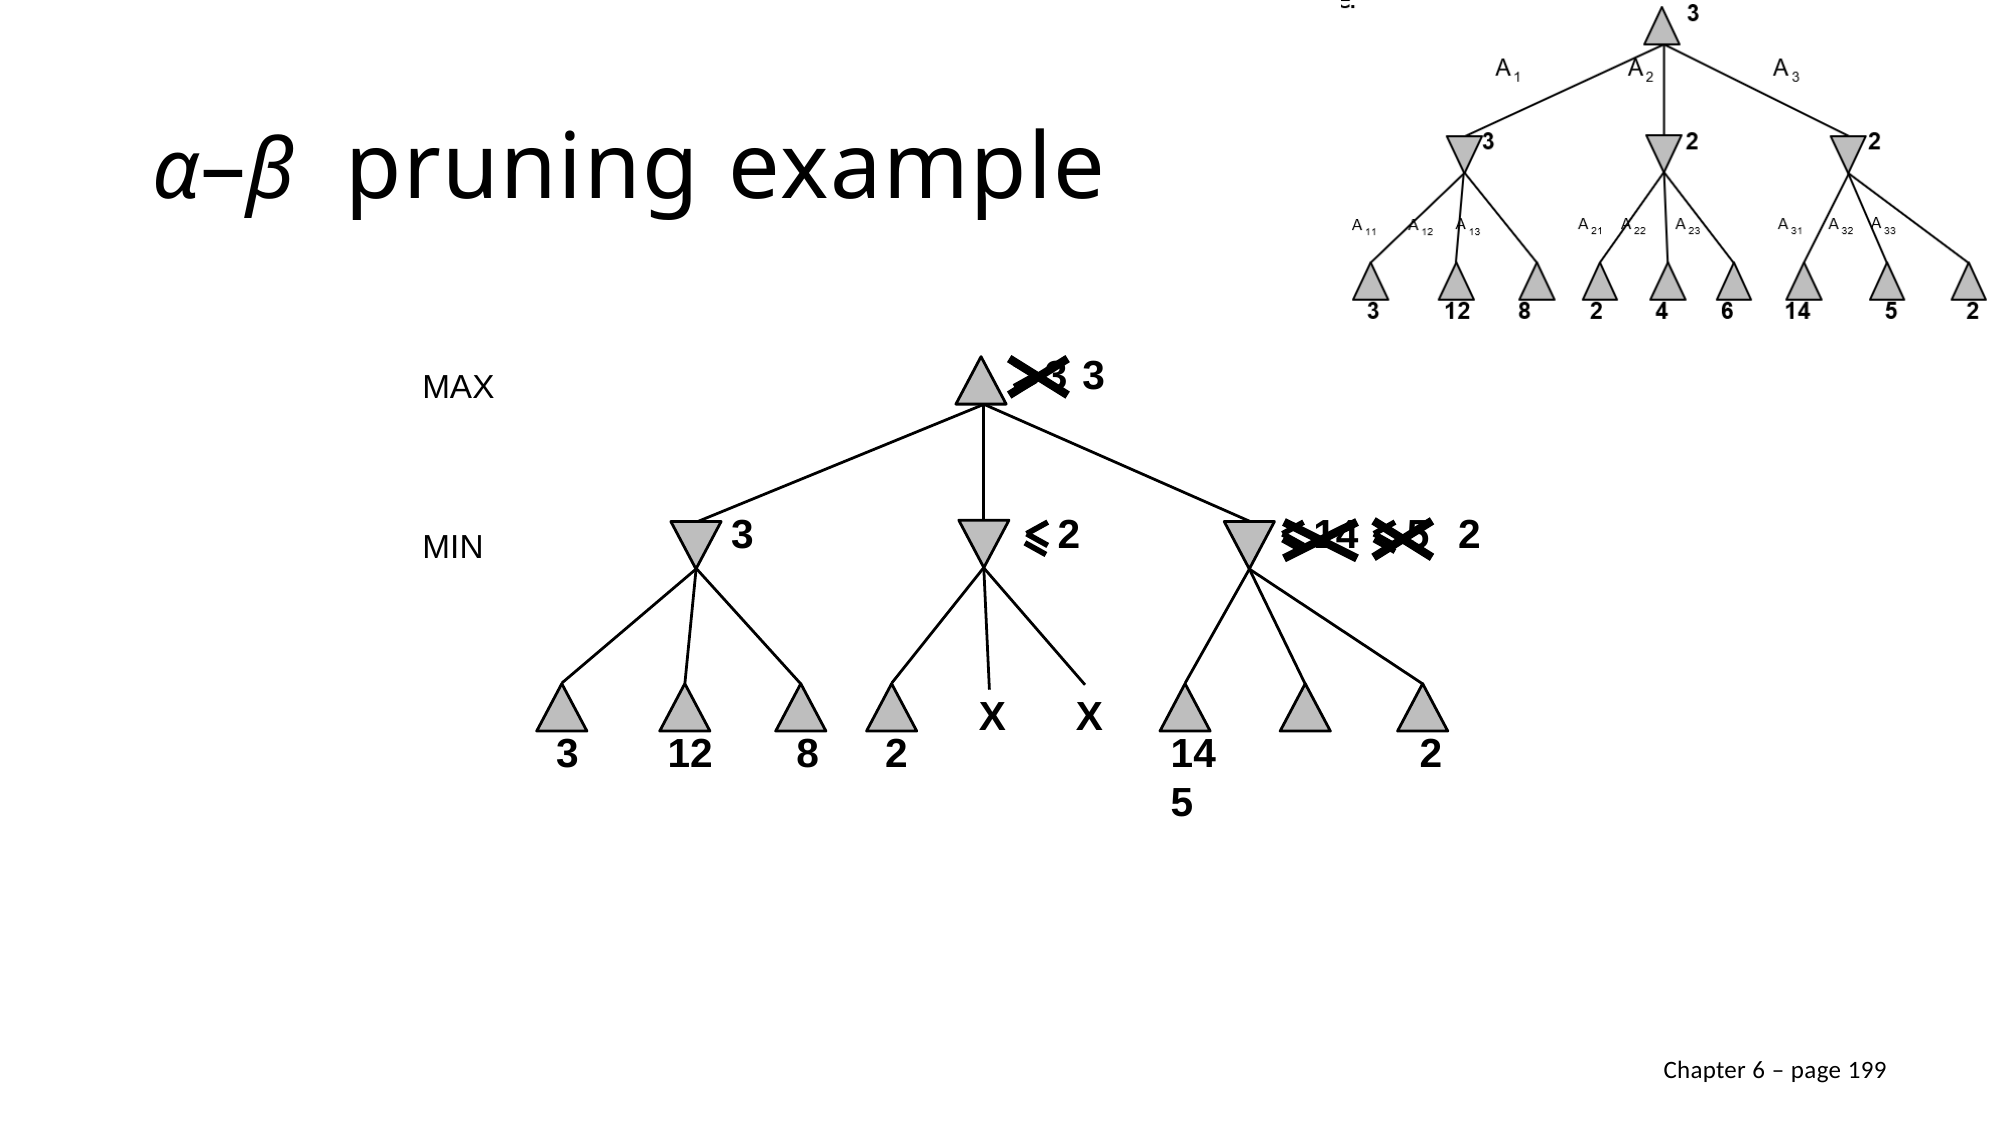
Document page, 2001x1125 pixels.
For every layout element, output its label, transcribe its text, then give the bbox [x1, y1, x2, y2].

title α–β pruning example [137, 59, 1341, 278]
text_box Chapter 6 – page 199 [1661, 1065, 1922, 1084]
picture [1341, 0, 1997, 329]
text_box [420, 347, 1481, 778]
